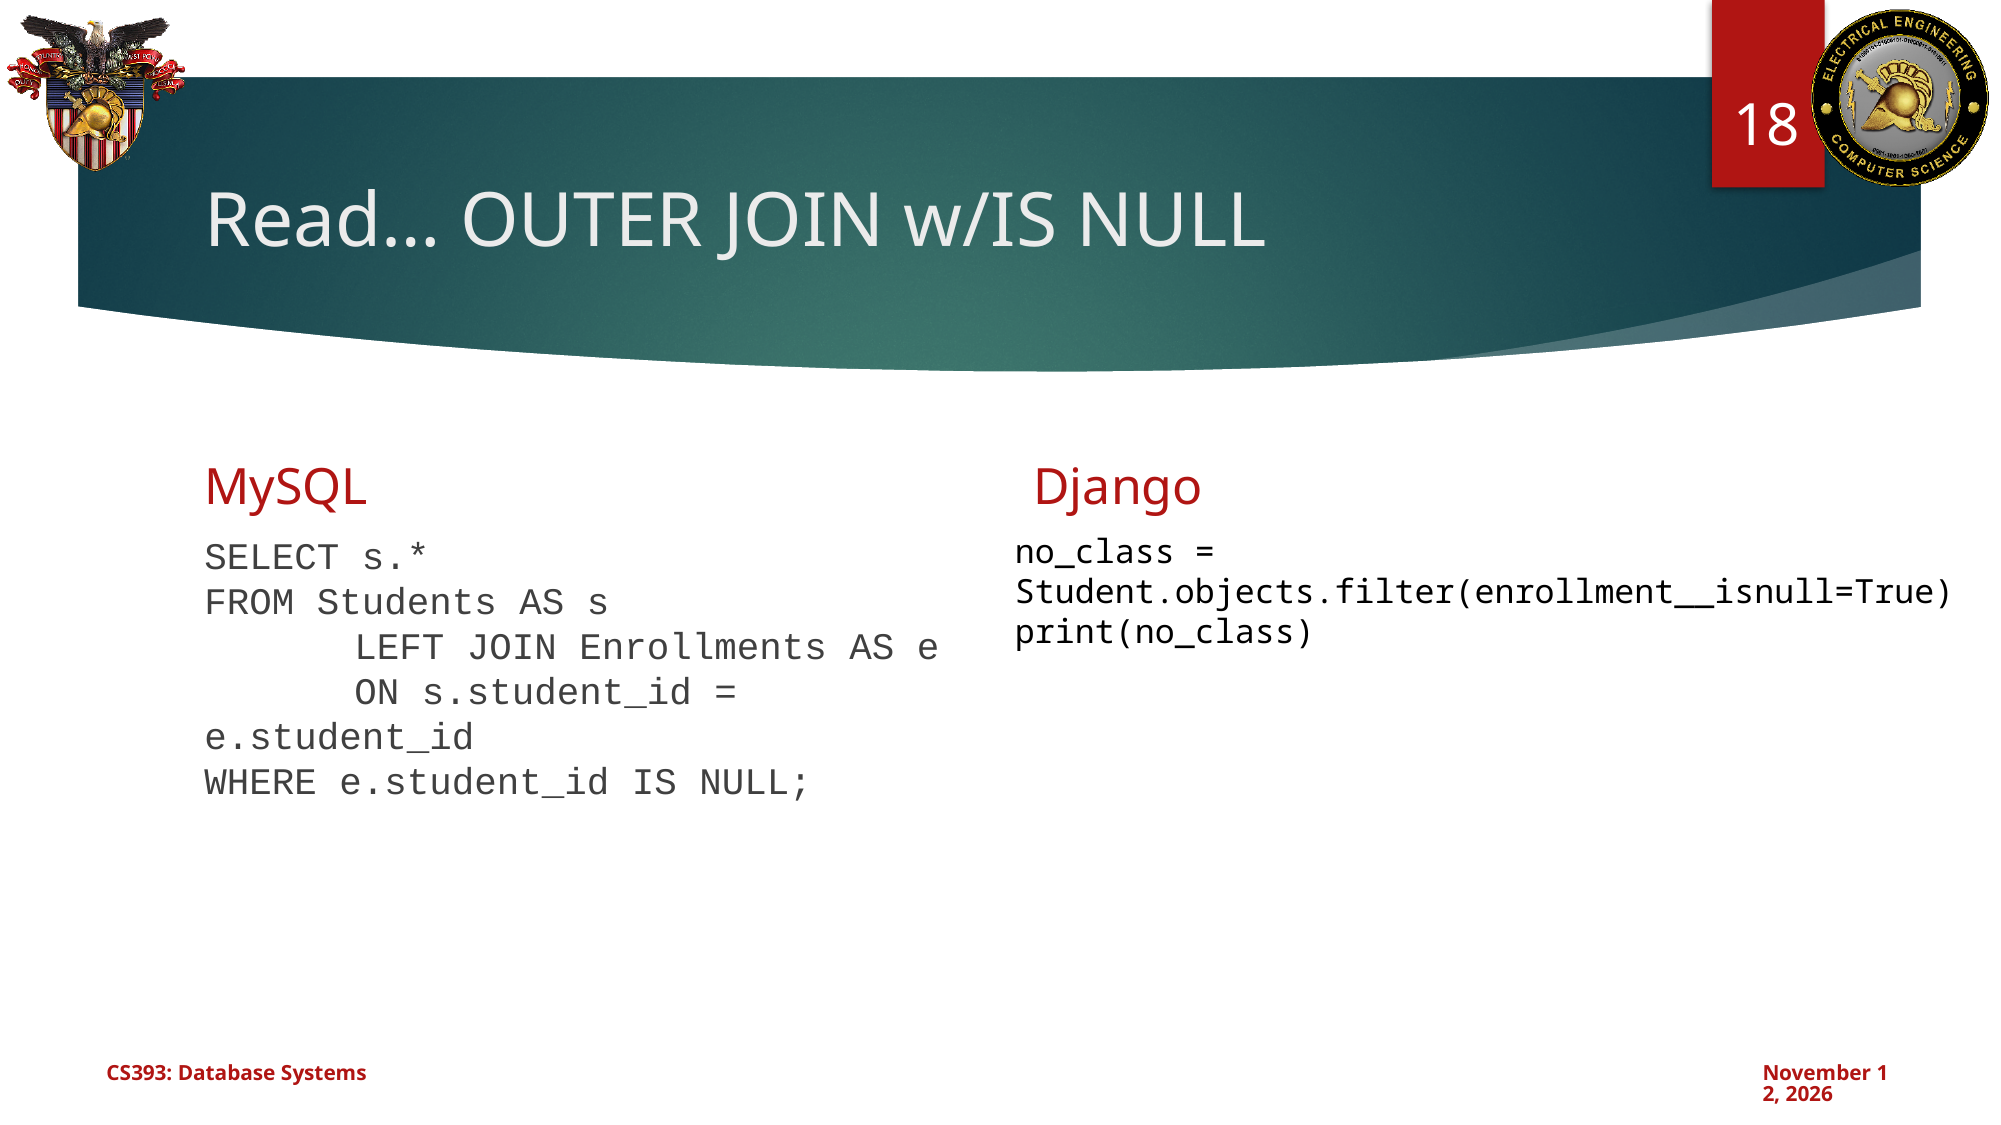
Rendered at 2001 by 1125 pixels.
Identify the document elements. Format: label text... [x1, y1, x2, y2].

slide_number 18 [1698, 48, 1836, 175]
title Read… OUTER JOIN w/IS NULL [189, 158, 1638, 275]
list MySQL [189, 427, 982, 522]
picture [1809, 7, 1990, 188]
list SELECT s.* FROM Students AS s LEFT JOIN Enrollments AS e ON s.student_id = e.student_id WHERE e.student_id IS NULL; [189, 524, 982, 992]
footer CS393: Database Systems [91, 1048, 726, 1100]
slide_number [1747, 1048, 1910, 1099]
list no_class = Student.objects.filter(enrollment__isnull=True) print(no_class) [999, 522, 2000, 992]
list Django [1018, 427, 1811, 522]
picture [7, 3, 185, 184]
